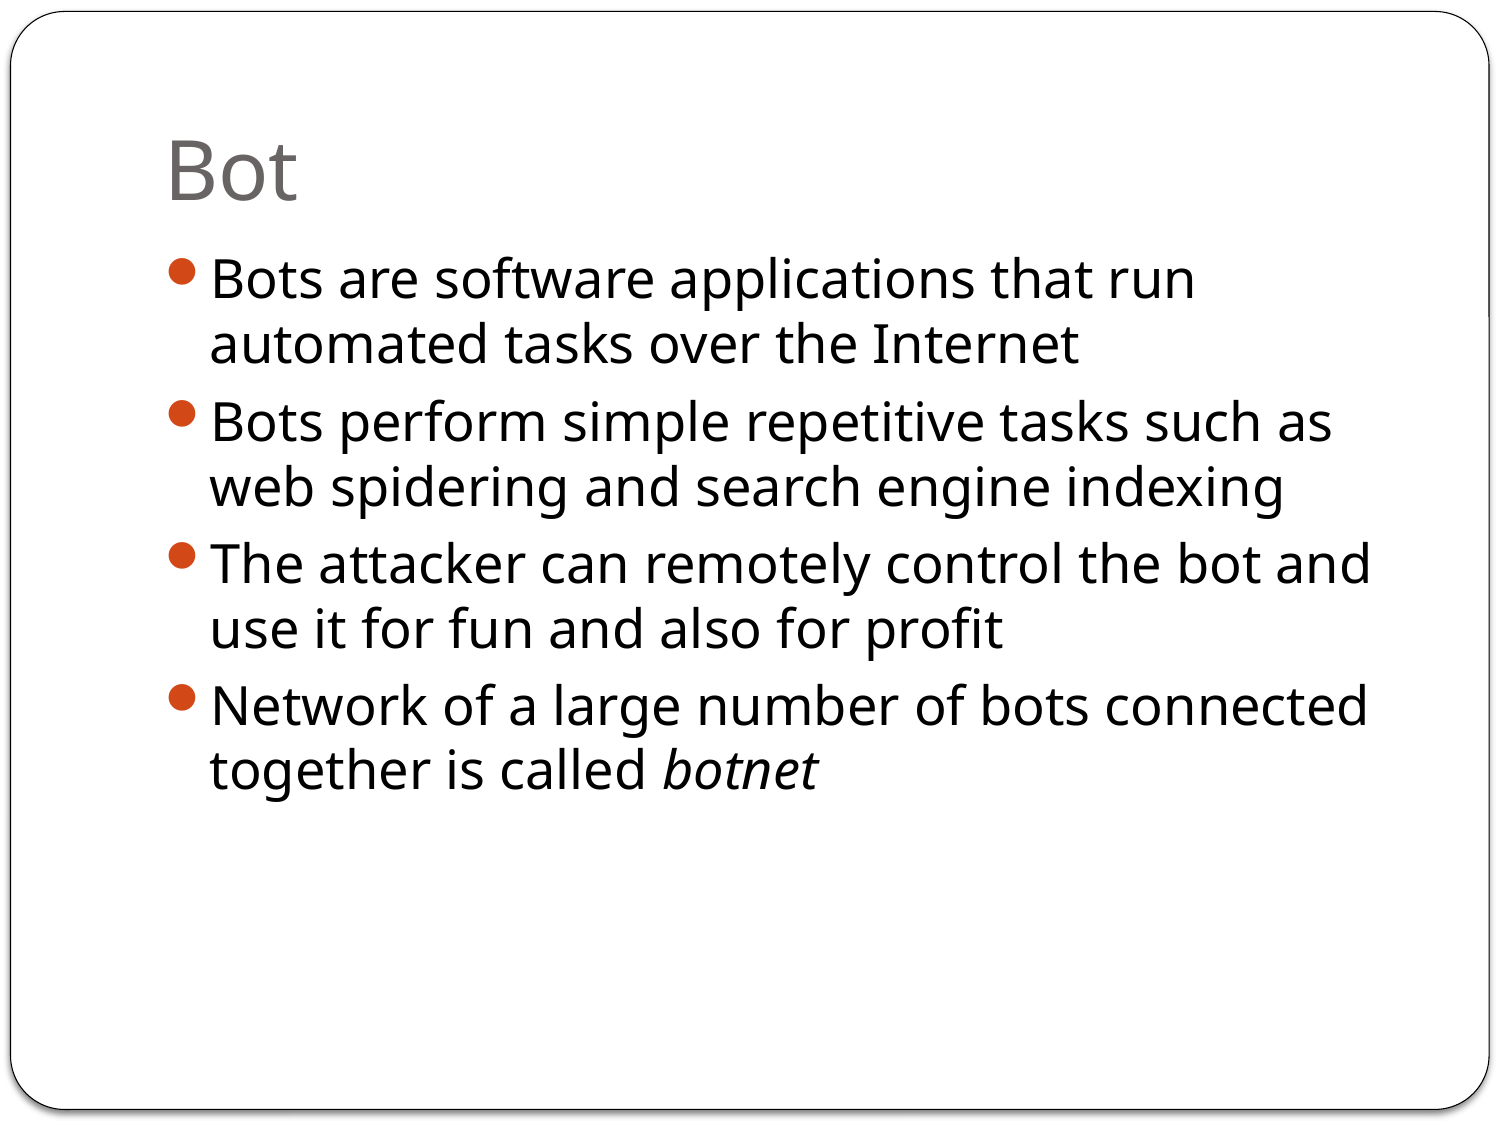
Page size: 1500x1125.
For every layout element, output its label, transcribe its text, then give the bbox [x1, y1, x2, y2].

list Bots are software applications that run automated tasks over the Internet Bots perform simple repetitive tasks such as web spidering and search engine indexing The attacker can remotely control the bot and use it for fun and also for profit Network of a large number of bots connected together is called botnet [150, 237, 1425, 988]
title Bot [150, 45, 1425, 233]
